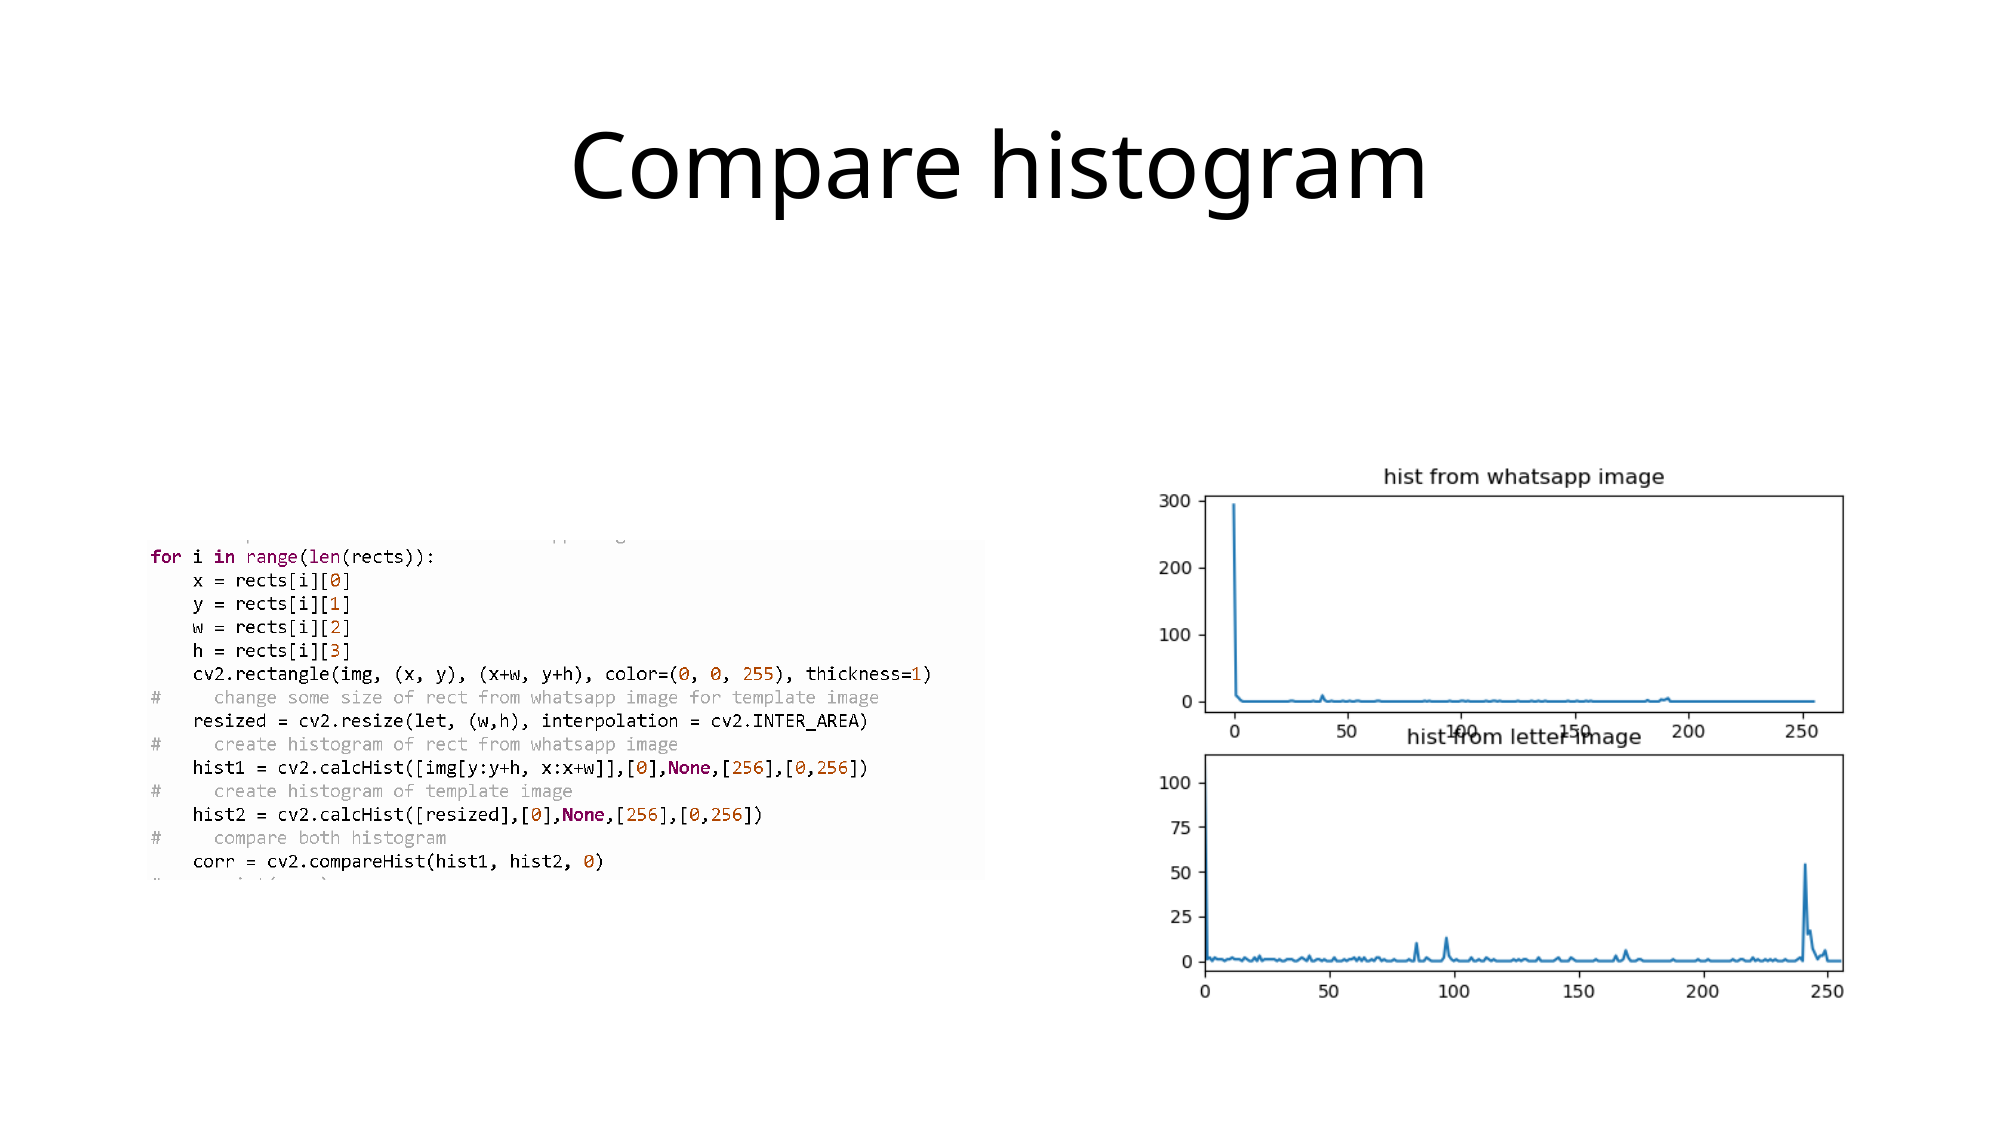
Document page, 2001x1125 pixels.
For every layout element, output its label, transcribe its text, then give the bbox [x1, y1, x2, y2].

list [1101, 421, 1925, 1039]
picture [146, 540, 985, 881]
title Compare histogram [137, 59, 1863, 278]
